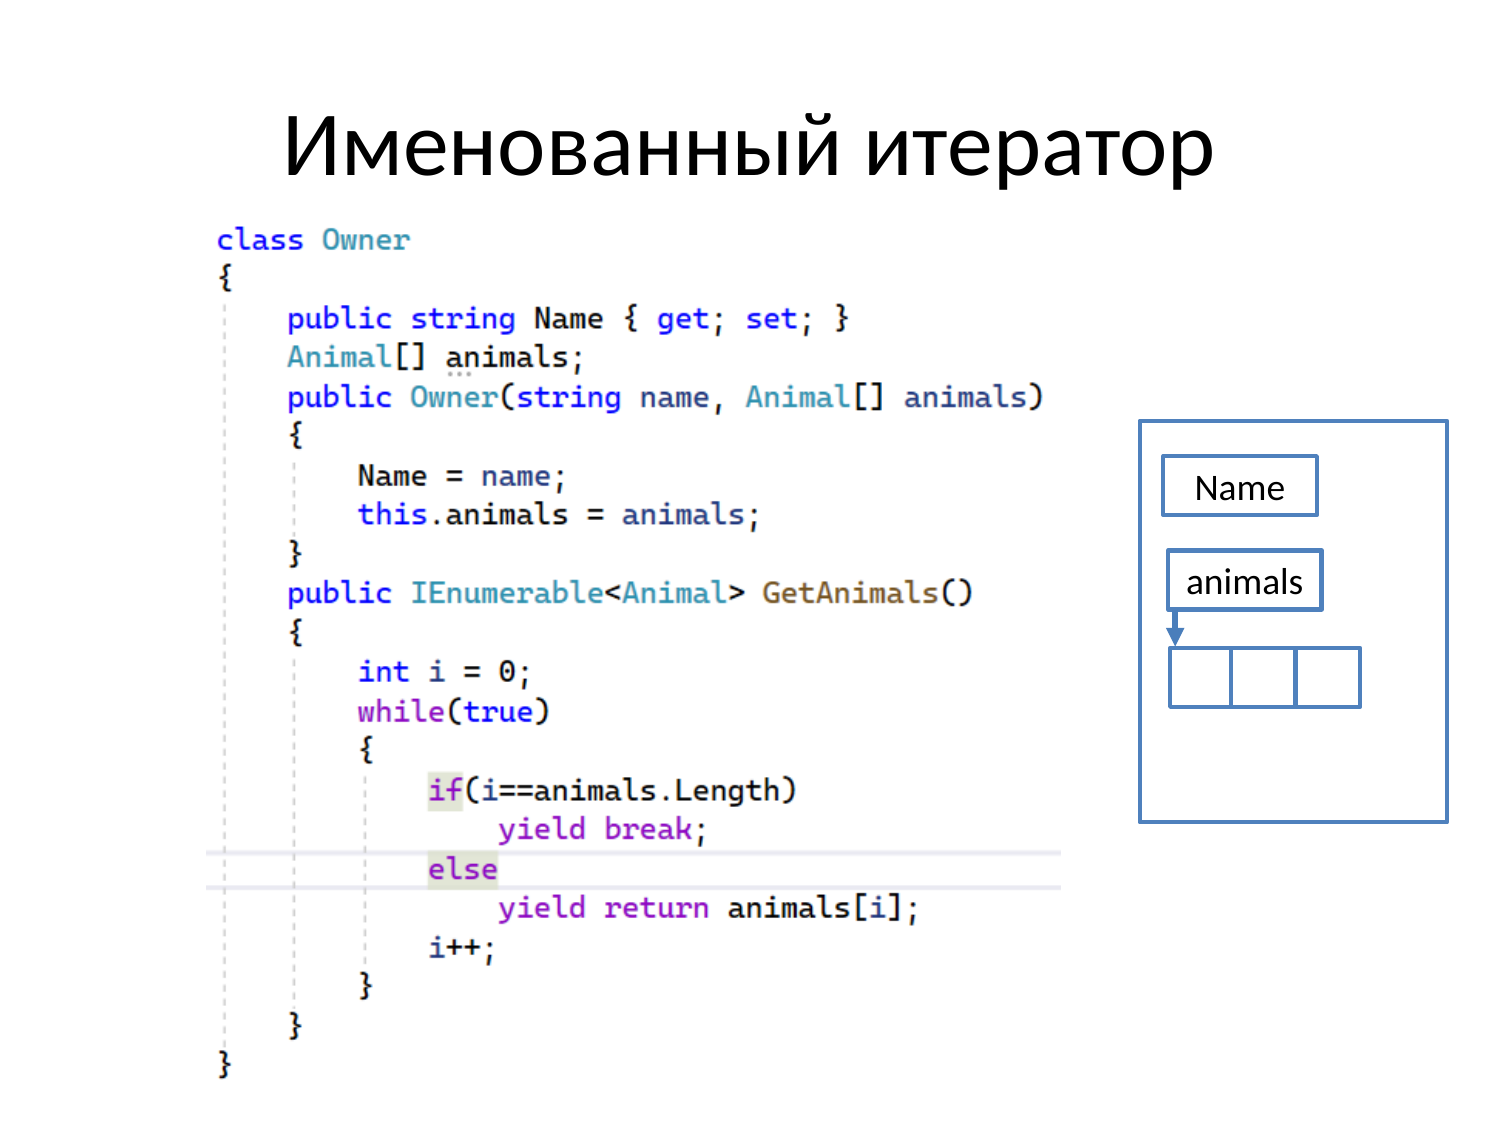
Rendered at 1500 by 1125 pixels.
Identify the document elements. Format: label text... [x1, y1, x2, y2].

text_box [1168, 646, 1229, 709]
text_box [1138, 419, 1449, 824]
title Именованный итератор [75, 45, 1425, 233]
text_box [1294, 646, 1362, 709]
text_box Name [1161, 454, 1319, 517]
text_box [1229, 646, 1294, 709]
text_box animals [1166, 548, 1324, 612]
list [206, 212, 1062, 1081]
